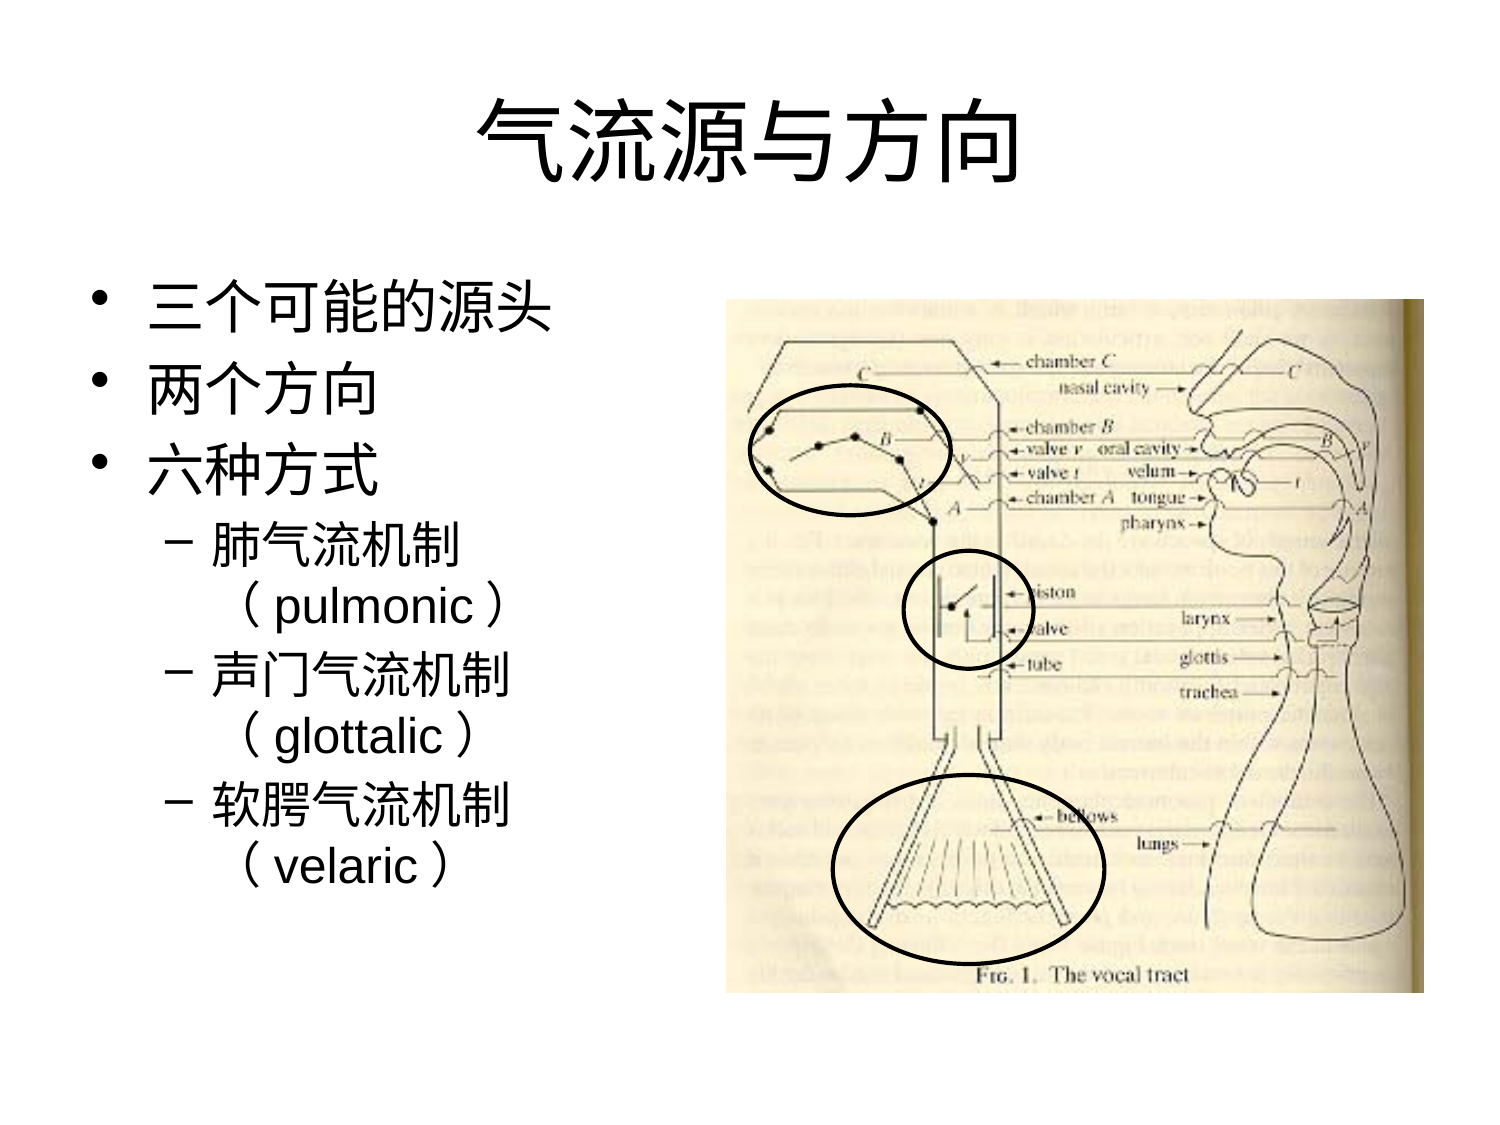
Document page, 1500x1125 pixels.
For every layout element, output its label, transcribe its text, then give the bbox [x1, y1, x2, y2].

list 三个可能的源头 两个方向 六种方式 肺气流机制（pulmonic） 声门气流机制（glottalic） 软腭气流机制（velaric） [75, 262, 738, 1005]
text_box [725, 299, 1424, 993]
title 气流源与方向 [75, 45, 1425, 233]
